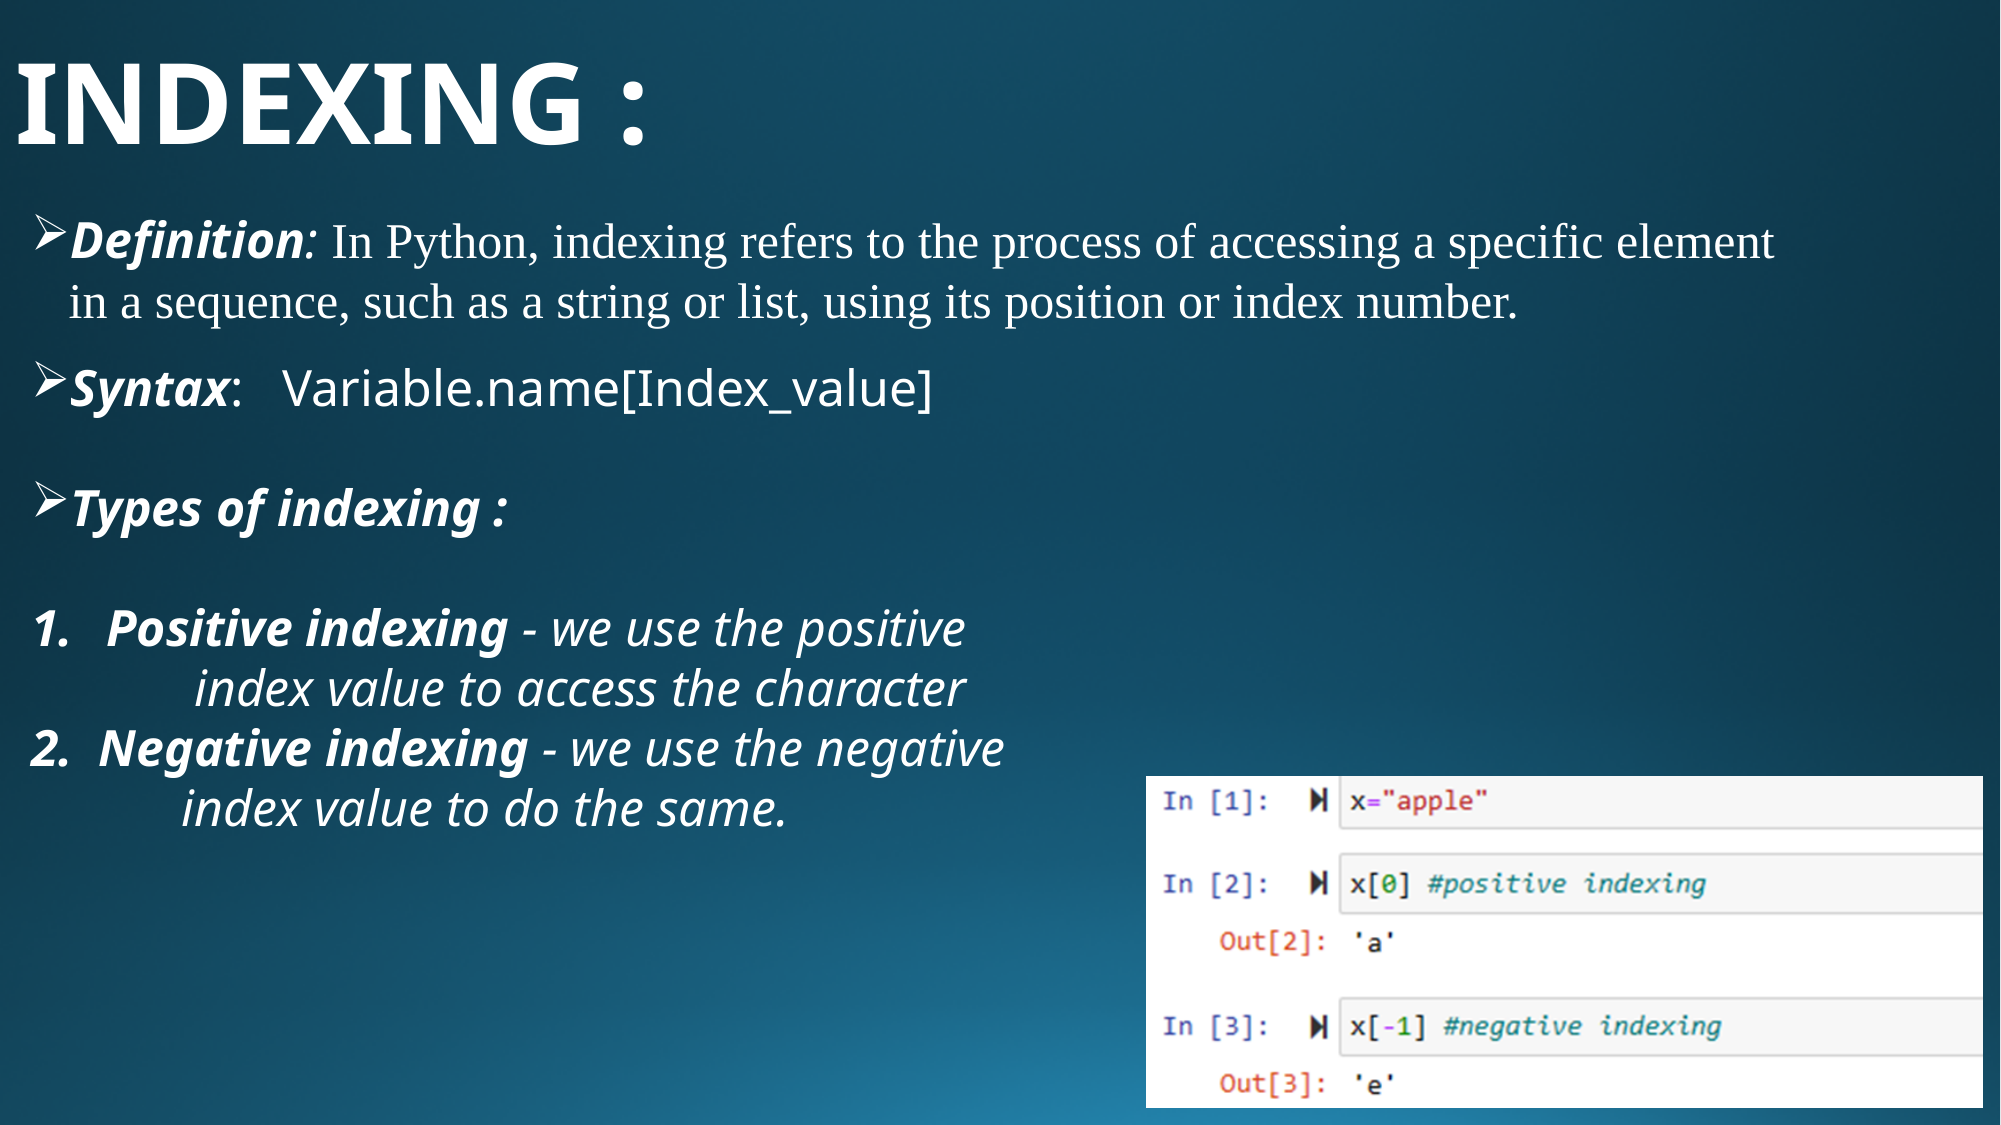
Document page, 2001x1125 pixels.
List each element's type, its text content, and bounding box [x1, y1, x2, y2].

picture [0, 0, 2001, 1125]
title INDEXING : [0, 0, 1725, 218]
list Definition: In Python, indexing refers to the process of accessing a specific element in a sequence, such as a string or list, using its position or index number. Syntax: Variable.name[Index_value] Types of indexing : Positive indexing - we use the positive index value to access the character 2. Negative indexing - we use the negative index value to do the same. [16, 200, 1818, 924]
